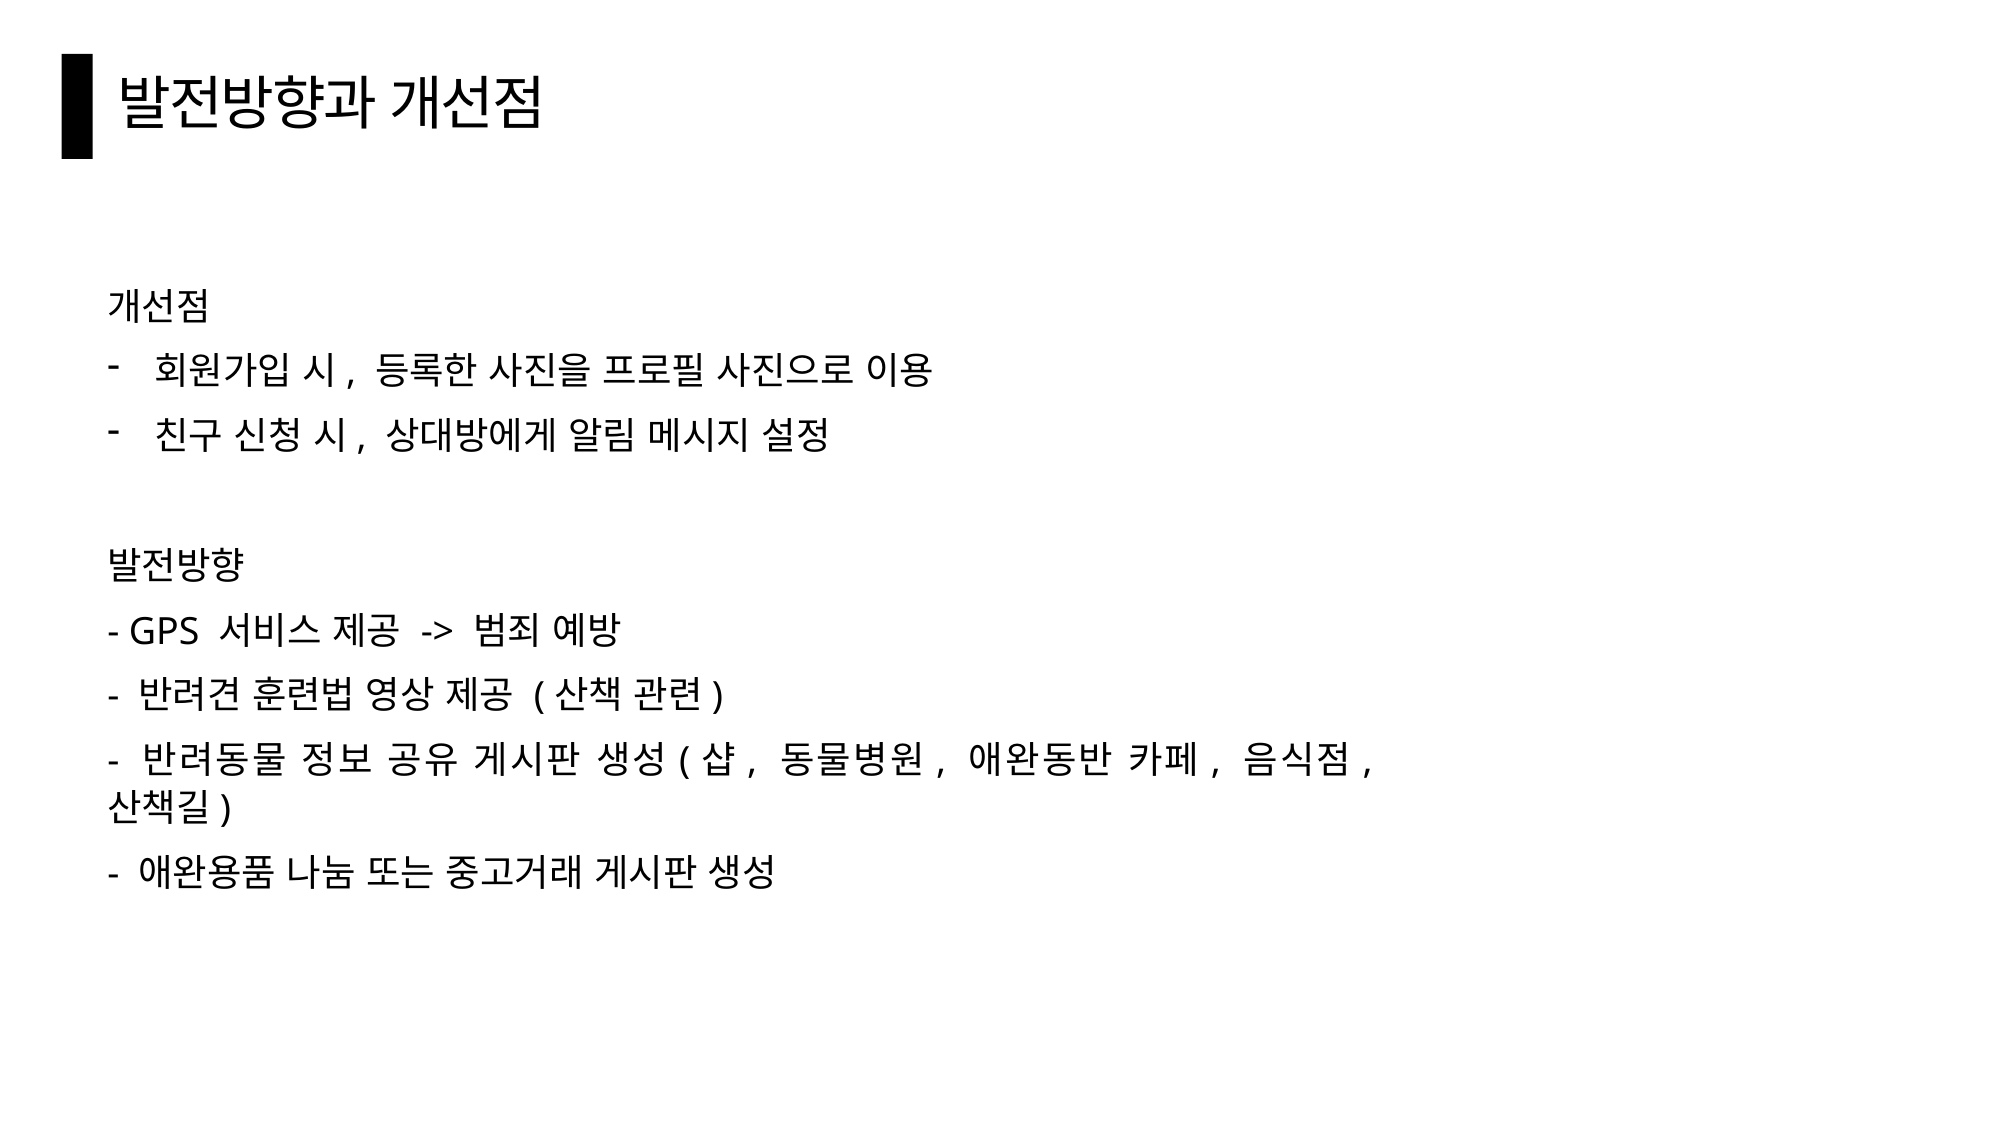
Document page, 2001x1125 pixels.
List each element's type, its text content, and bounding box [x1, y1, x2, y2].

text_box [61, 51, 1000, 159]
text_box 개선점 회원가입 시, 등록한 사진을 프로필 사진으로 이용 친구 신청 시, 상대방에게 알림 메시지 설정 발전방향 - GPS 서비스 제공 -> 범죄 예방 - 반려견 훈련법 영상 제공 (산책 관련) - 반려동물 정보 공유 게시판 생성(샵, 동물병원, 애완동반 카페, 음식점, 산책길) - 애완용품 나눔 또는 중고거래 게시판 생성 [92, 272, 1388, 964]
